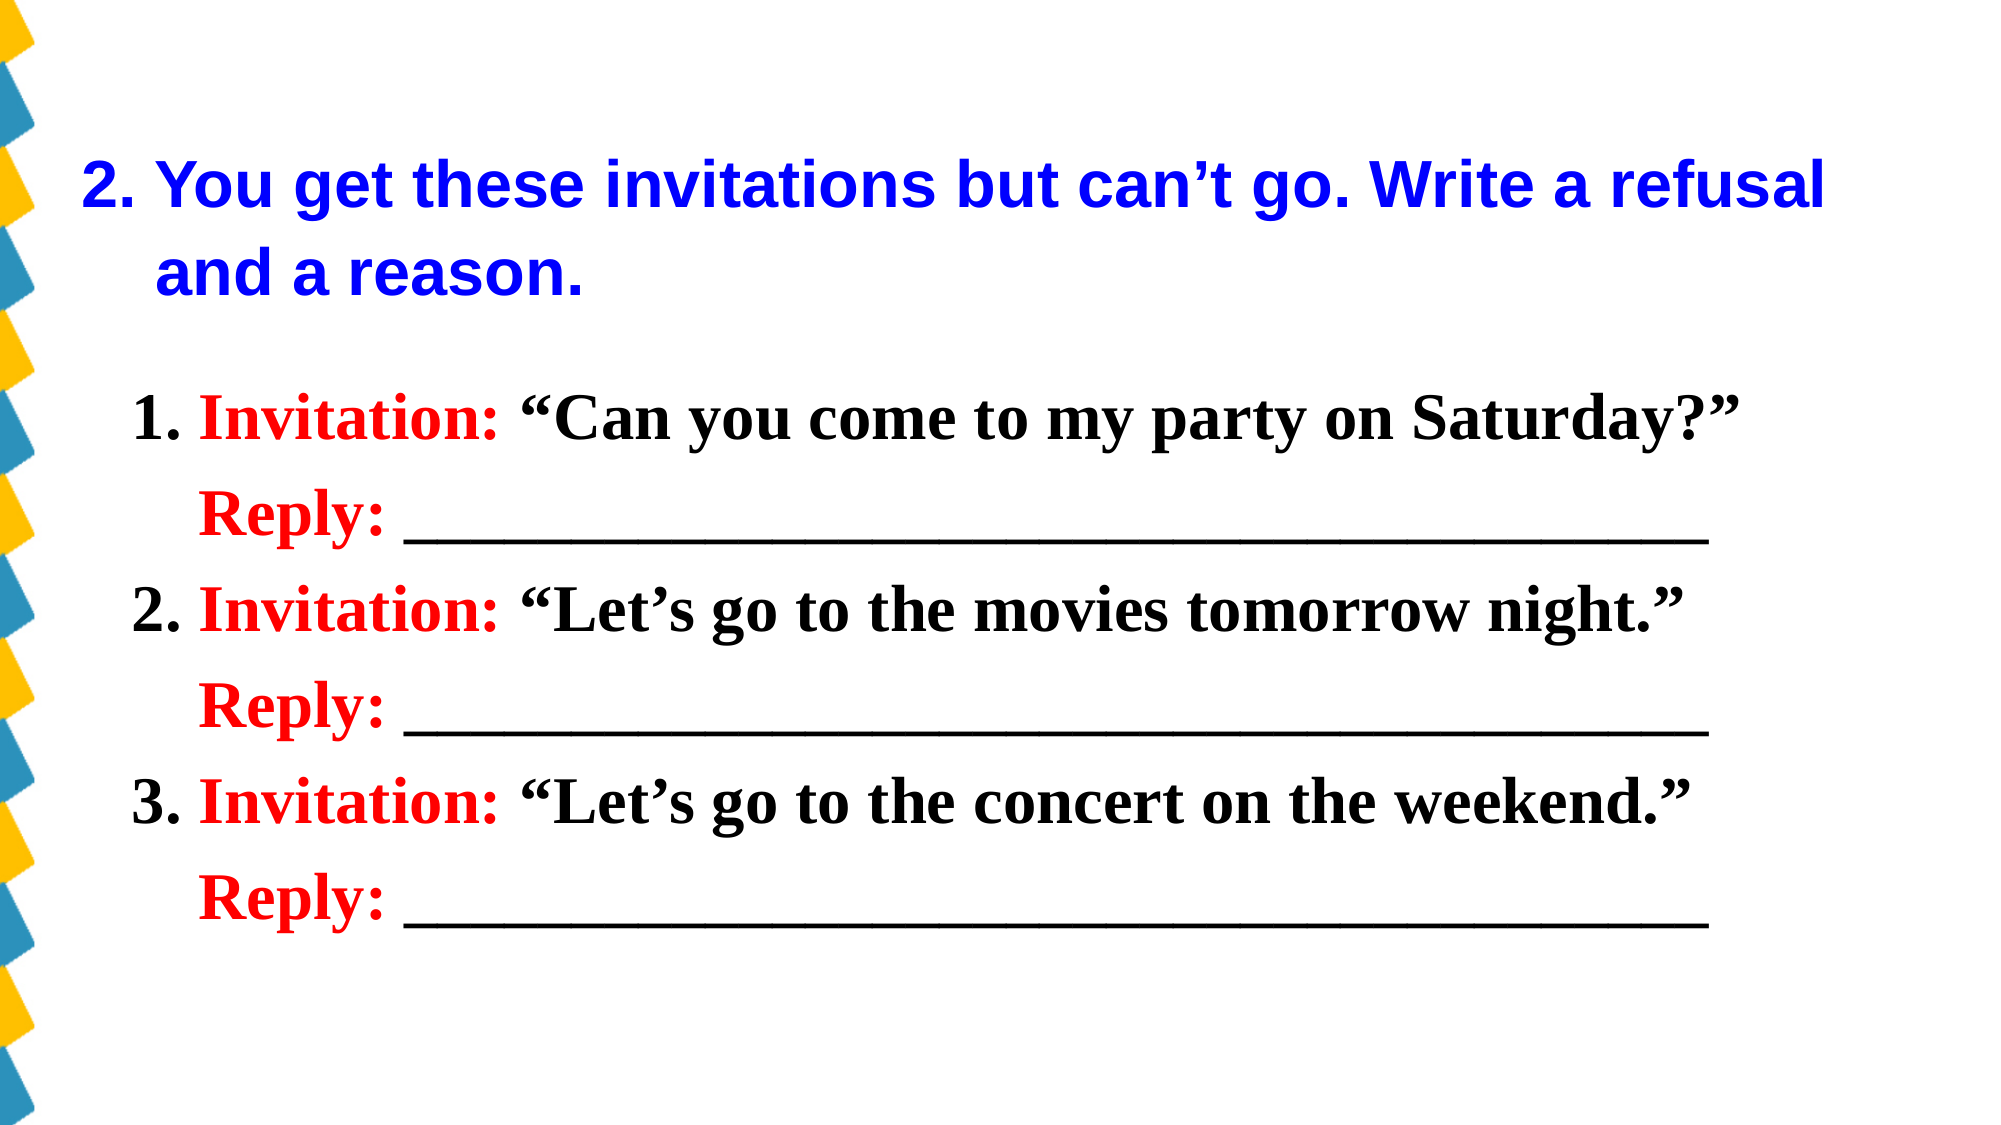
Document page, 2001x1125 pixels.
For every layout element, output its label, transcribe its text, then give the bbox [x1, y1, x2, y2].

text_box 1. Invitation: “Can you come to my party on Saturday?” Reply: _______________________________________ 2. Invitation: “Let’s go to the movies tomorrow night.” Reply: _______________________________________ 3. Invitation: “Let’s go to the concert on the weekend.” Reply: _______________________________________ [116, 349, 1883, 940]
picture [0, 0, 2001, 1125]
text_box 2. You get these invitations but can’t go. Write a refusal and a reason. [66, 125, 1910, 316]
